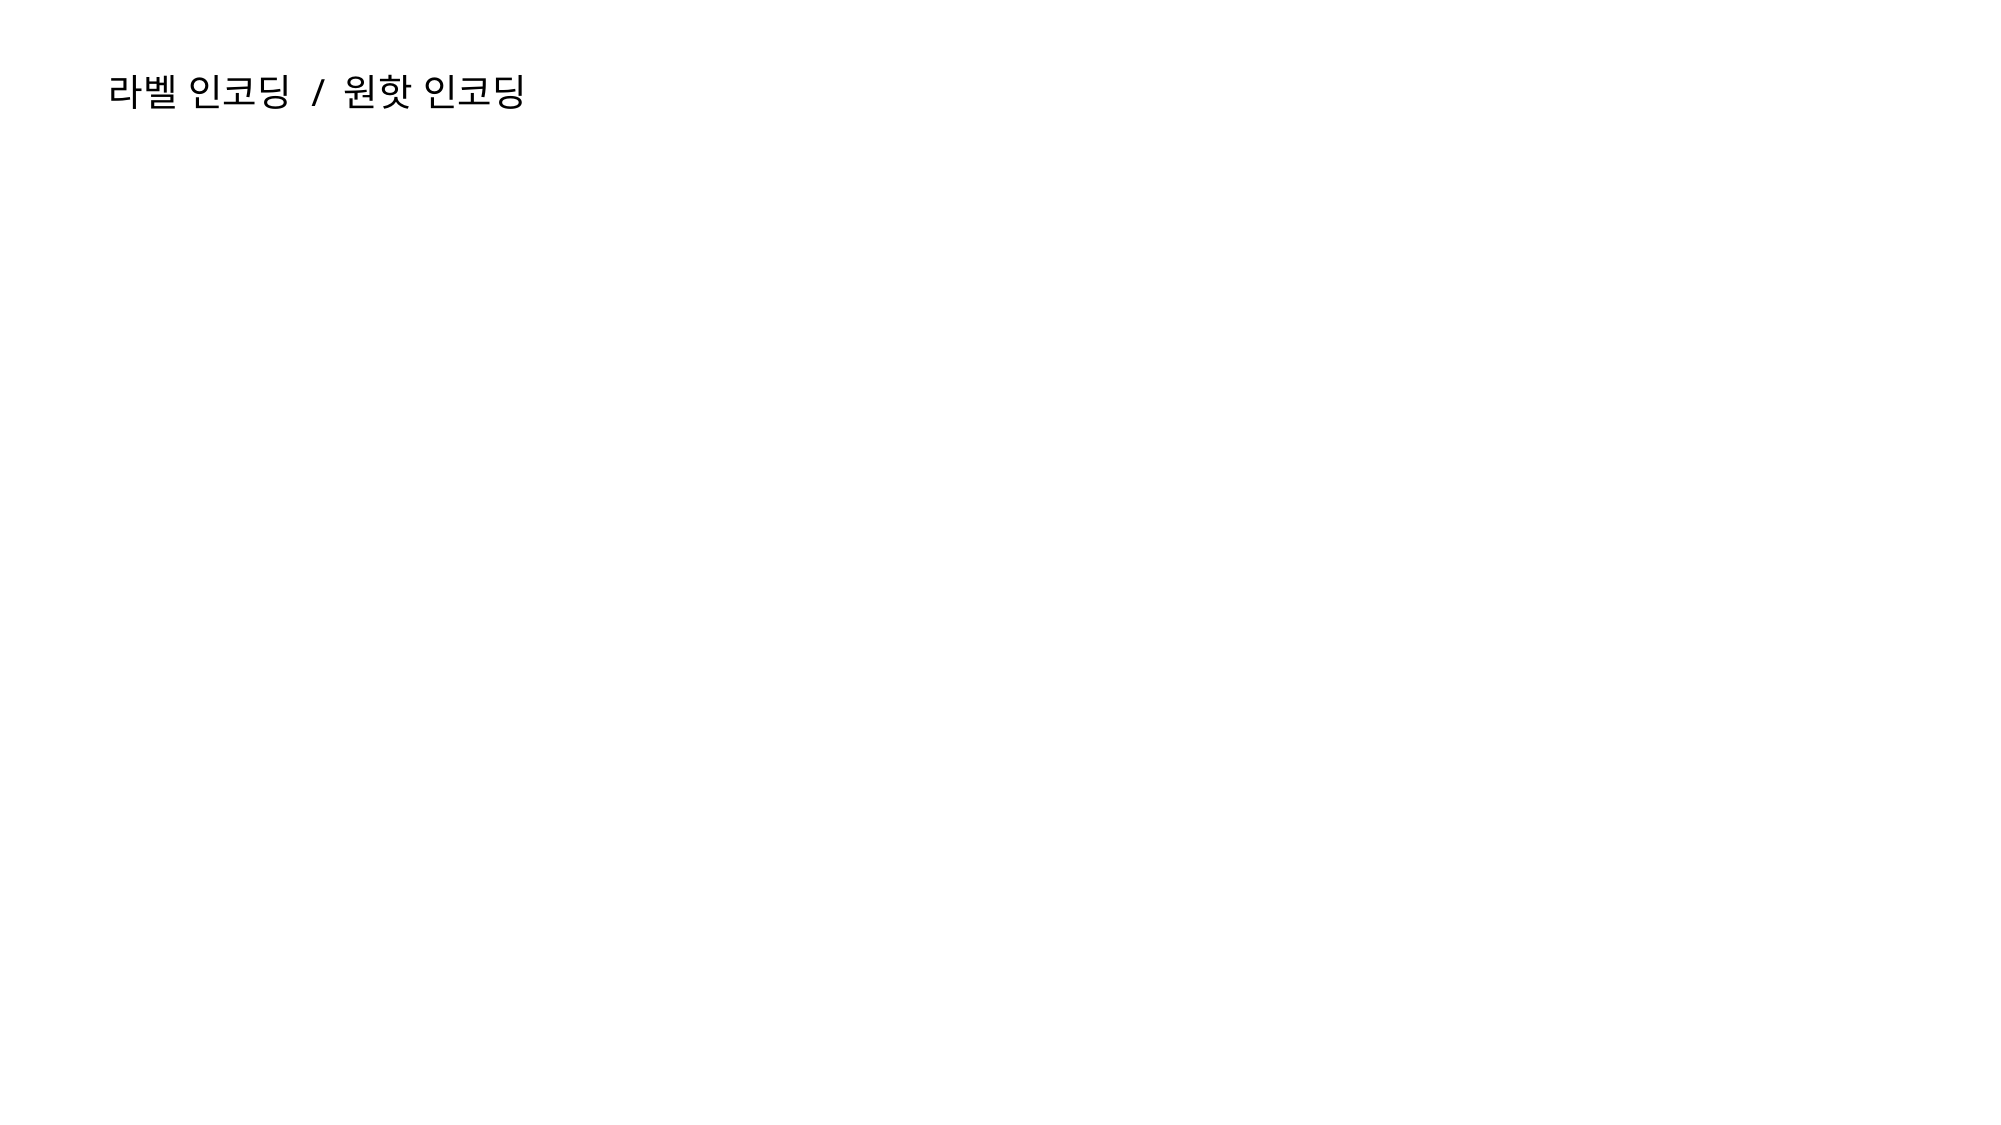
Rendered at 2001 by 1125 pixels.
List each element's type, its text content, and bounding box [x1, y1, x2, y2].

text_box 라벨 인코딩 / 원핫 인코딩 [93, 61, 542, 122]
